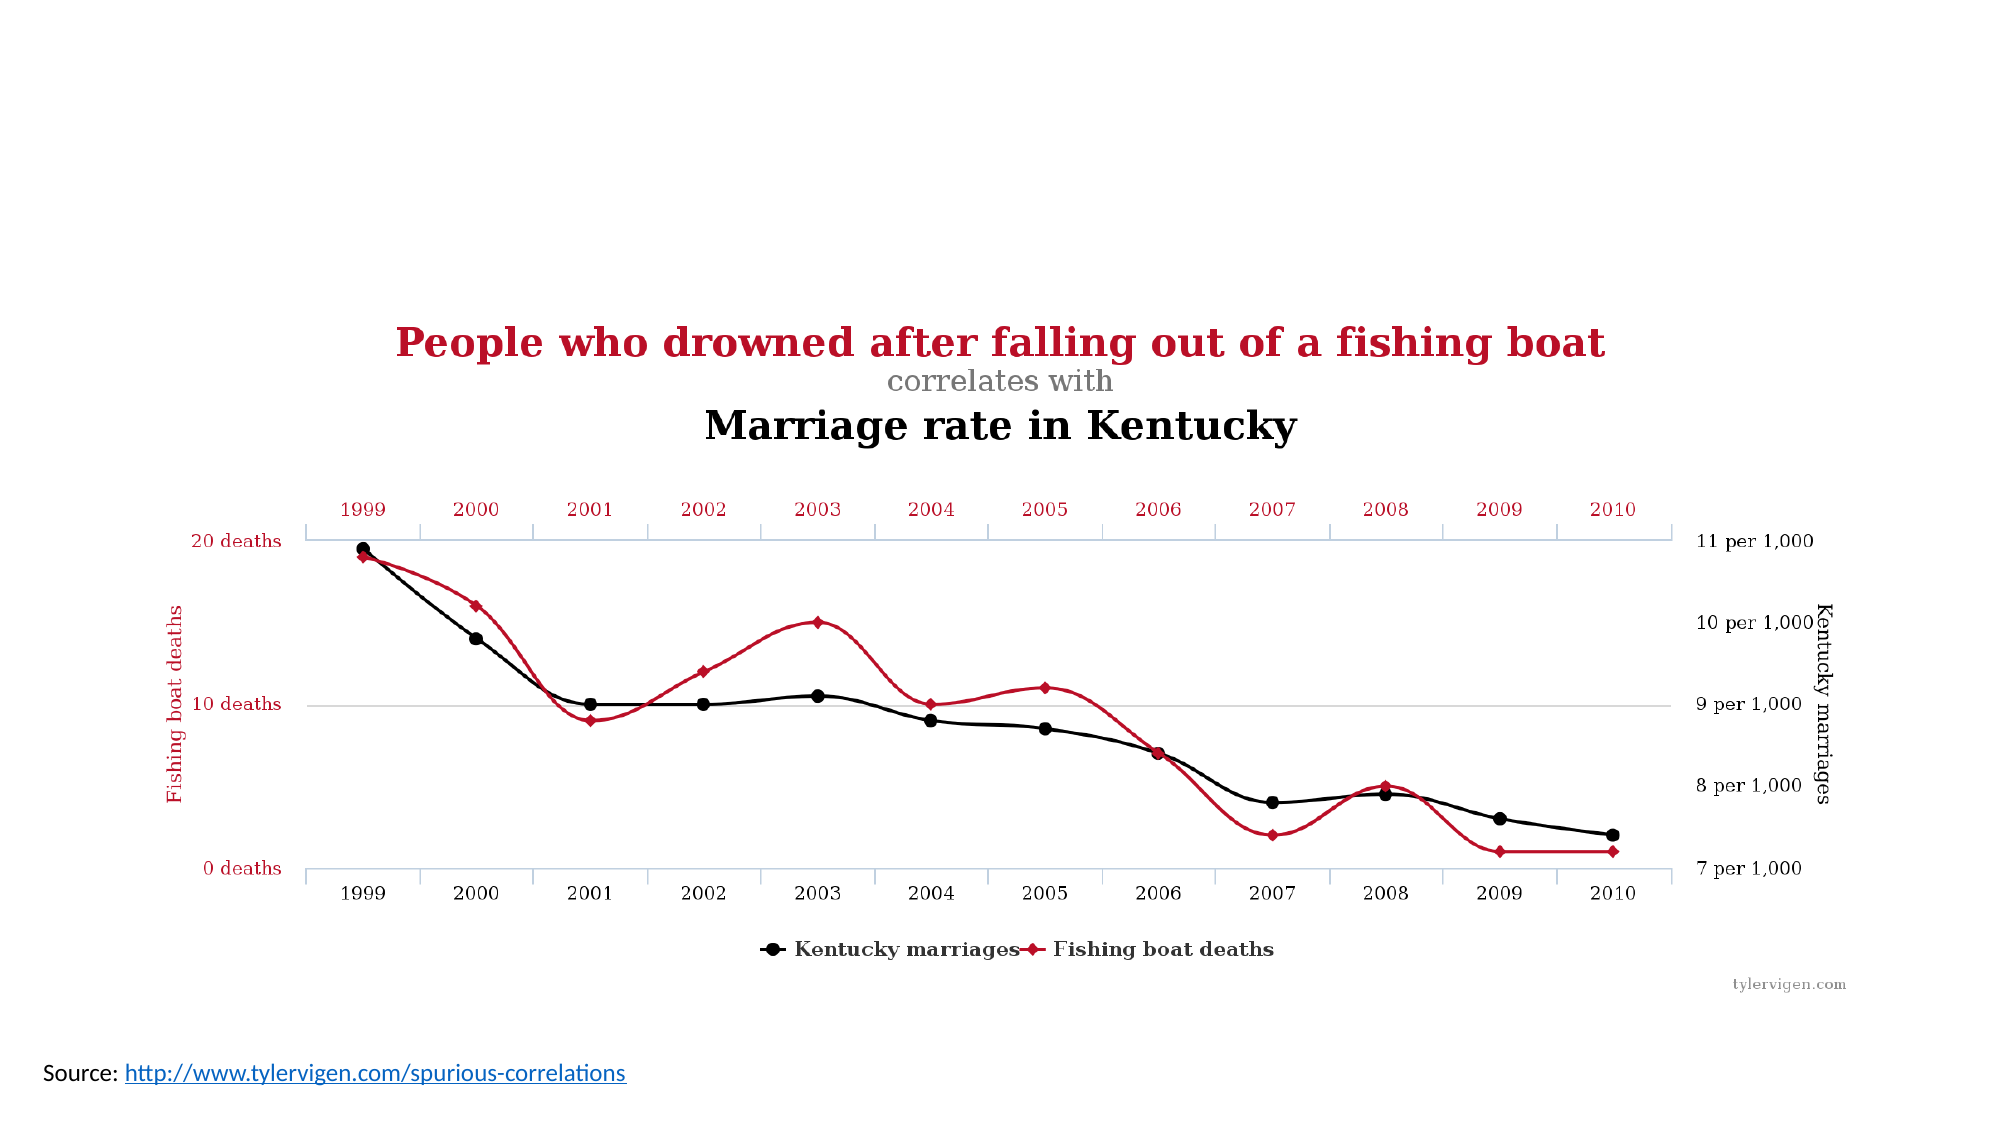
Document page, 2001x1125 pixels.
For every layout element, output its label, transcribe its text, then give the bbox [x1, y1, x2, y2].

text_box Source: http://www.tylervigen.com/spurious-correlations [28, 1048, 1199, 1094]
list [137, 316, 1863, 997]
